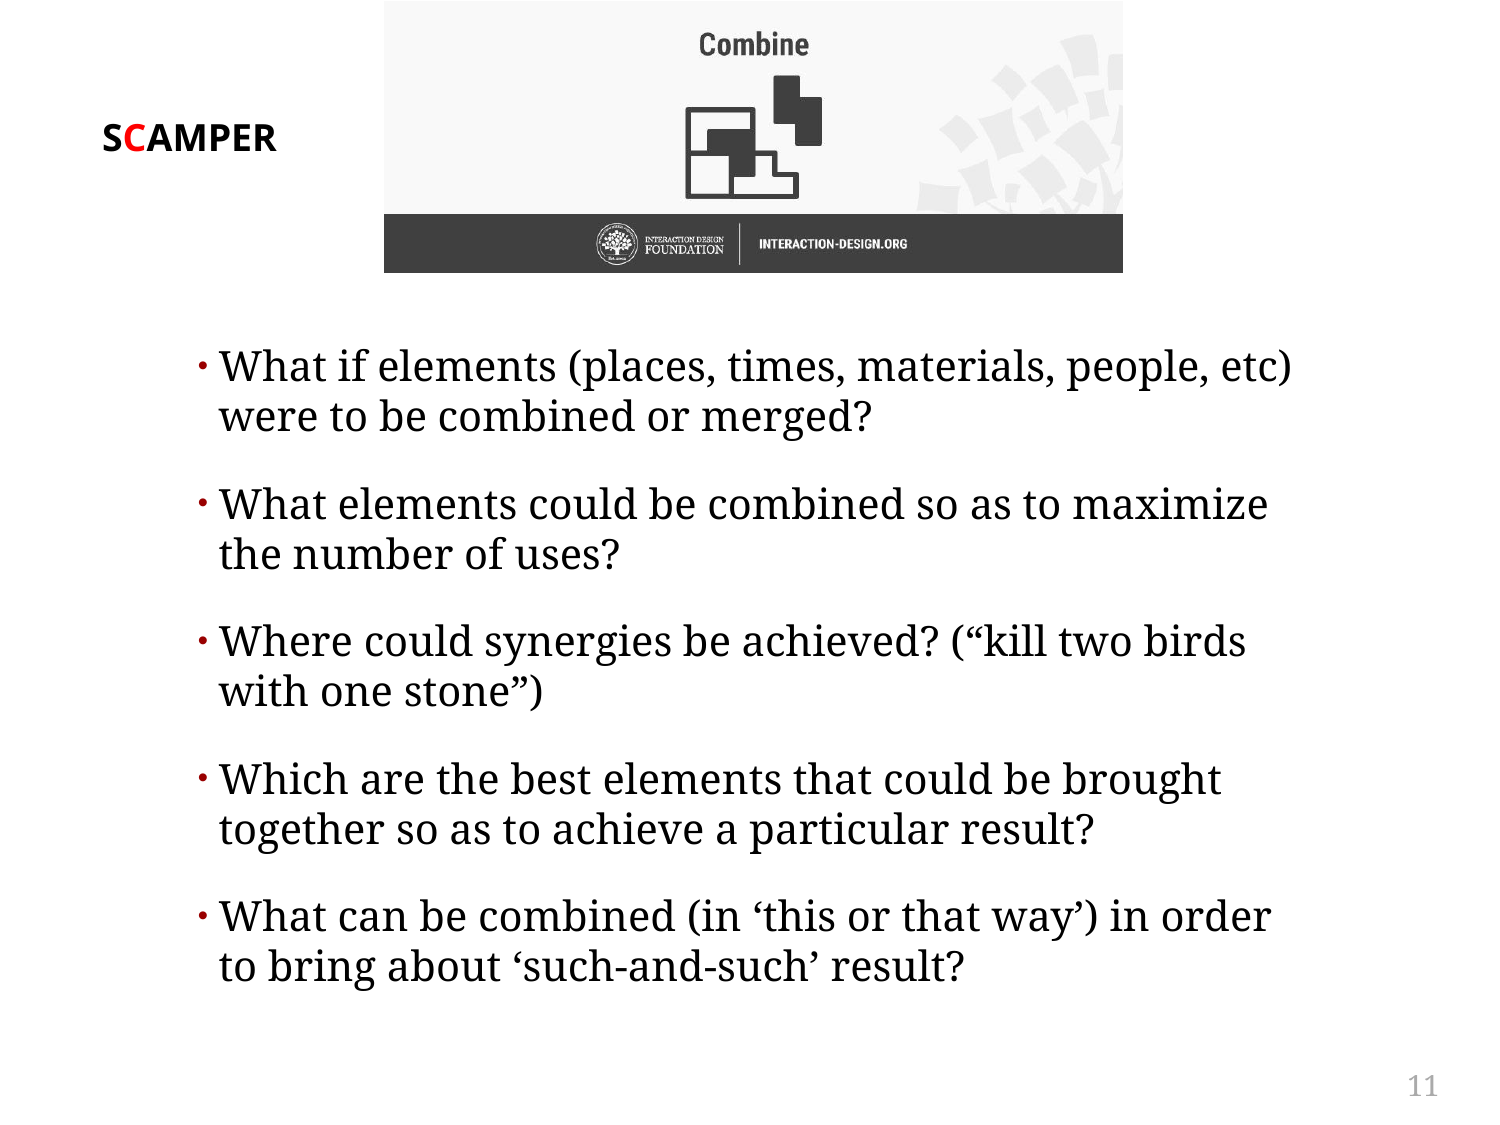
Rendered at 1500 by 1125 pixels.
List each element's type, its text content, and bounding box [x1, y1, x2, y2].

list What if elements (places, times, materials, people, etc) were to be combined or merged? What elements could be combined so as to maximize the number of uses? Where could synergies be achieved? (“kill two birds with one stone”) Which are the best elements that could be brought together so as to achieve a particular result? What can be combined (in ‘this or that way’) in order to bring about ‘such-and-such’ result? [190, 337, 1310, 1125]
slide_number 11 [1349, 1050, 1498, 1125]
title [190, 203, 1310, 337]
picture [384, 1, 1123, 273]
text_box SCAMPER [87, 107, 292, 167]
